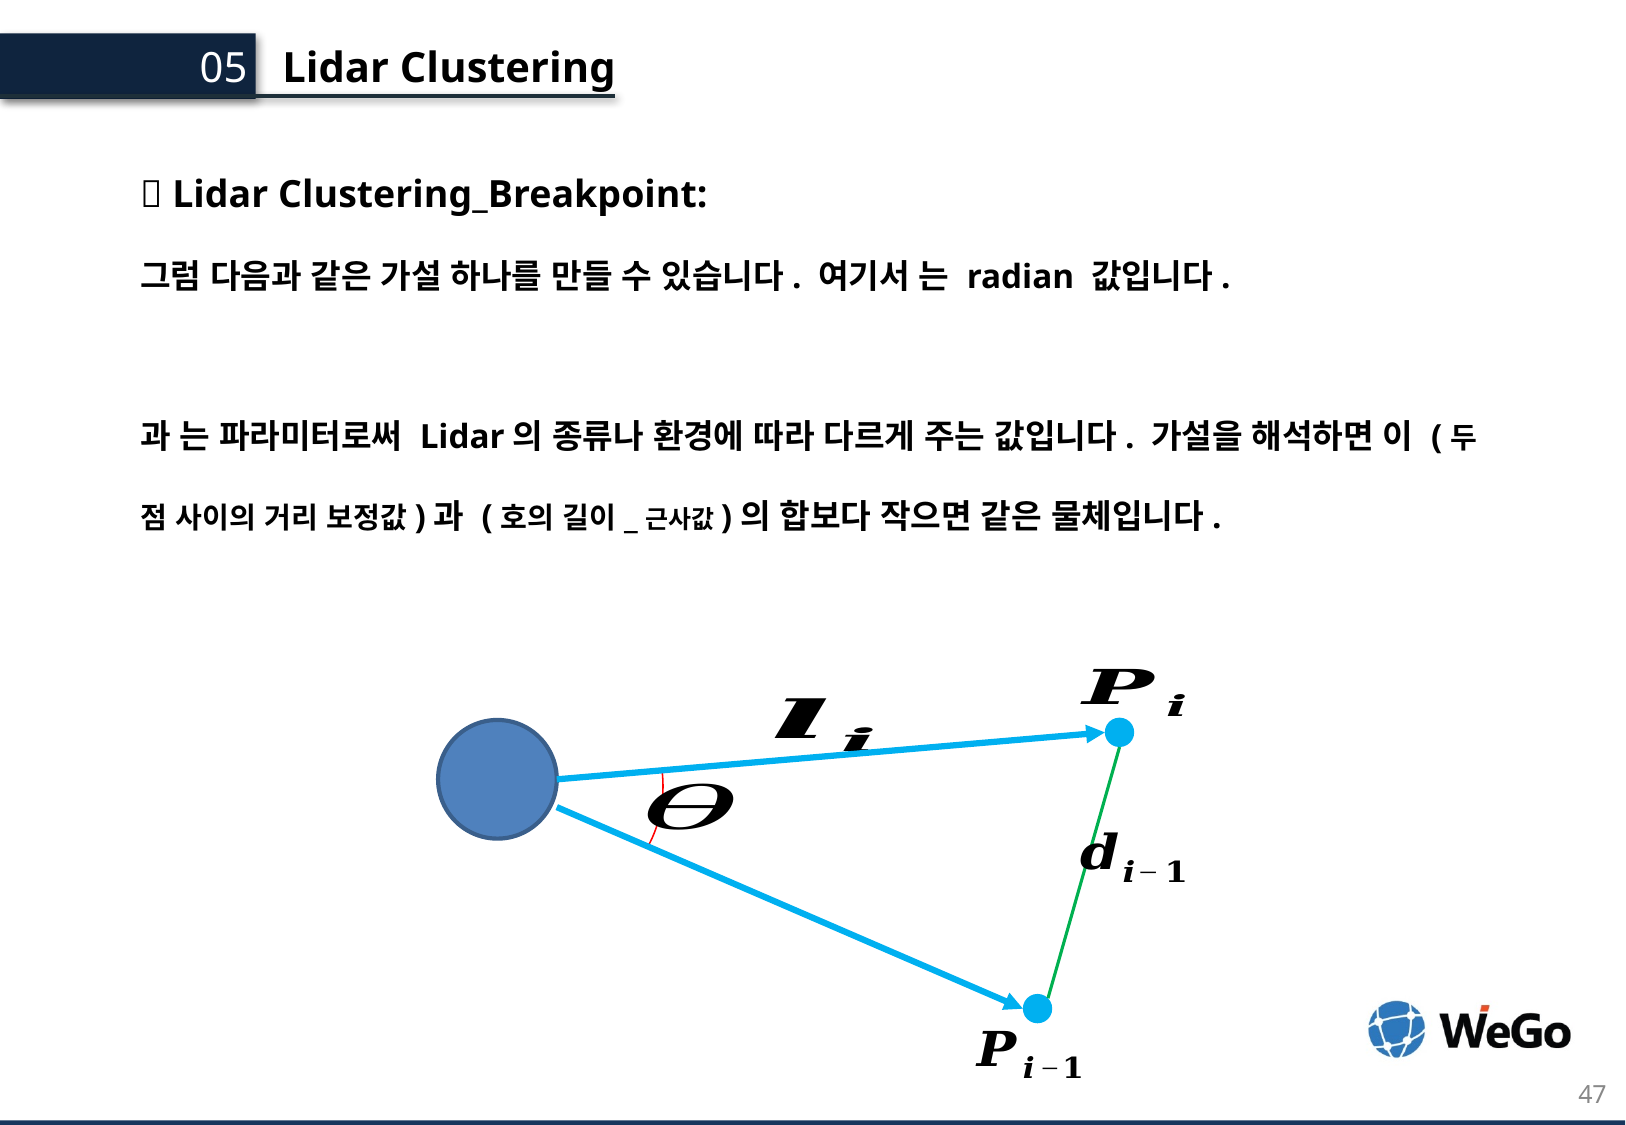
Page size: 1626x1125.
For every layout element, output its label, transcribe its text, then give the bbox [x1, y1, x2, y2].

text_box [437, 662, 1188, 1085]
text_box Lidar Clustering [267, 33, 777, 99]
slide_number 47 [1242, 1065, 1622, 1125]
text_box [0, 33, 263, 95]
picture [1355, 990, 1590, 1065]
